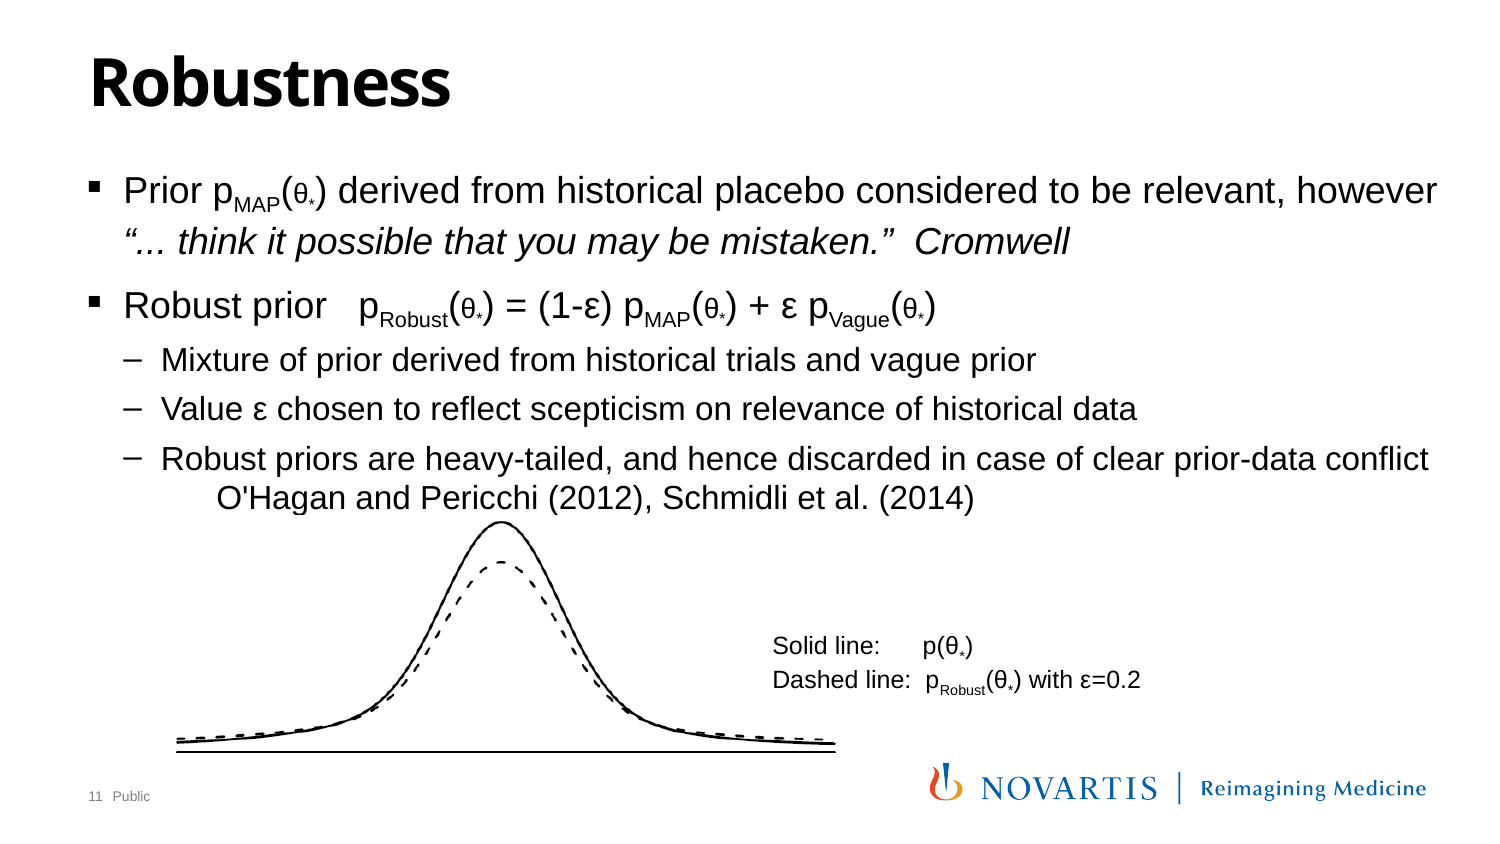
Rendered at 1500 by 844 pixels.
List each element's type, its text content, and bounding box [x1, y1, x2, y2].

slide_number 11 [88, 787, 112, 819]
picture [147, 515, 858, 754]
title Robustness [88, 37, 1454, 137]
picture [886, 733, 1469, 843]
footer Public [112, 787, 1176, 819]
text_box Solid line: p(θ*) Dashed line: pRobust(θ*) with ε=0.2 [858, 622, 1176, 706]
list Prior pMAP(θ*) derived from historical placebo considered to be relevant, however “... think it possible that you may be mistaken.” Cromwell Robust prior pRobust(θ*) = (1-ε) pMAP(θ*) + ε pVague(θ*) Mixture of prior derived from historical trials and vague prior Value ε chosen to reflect scepticism on relevance of historical data Robust priors are heavy-tailed, and hence discarded in case of clear prior-data conflict O'Hagan and Pericchi (2012), Schmidli et al. (2014) [85, 165, 1454, 774]
